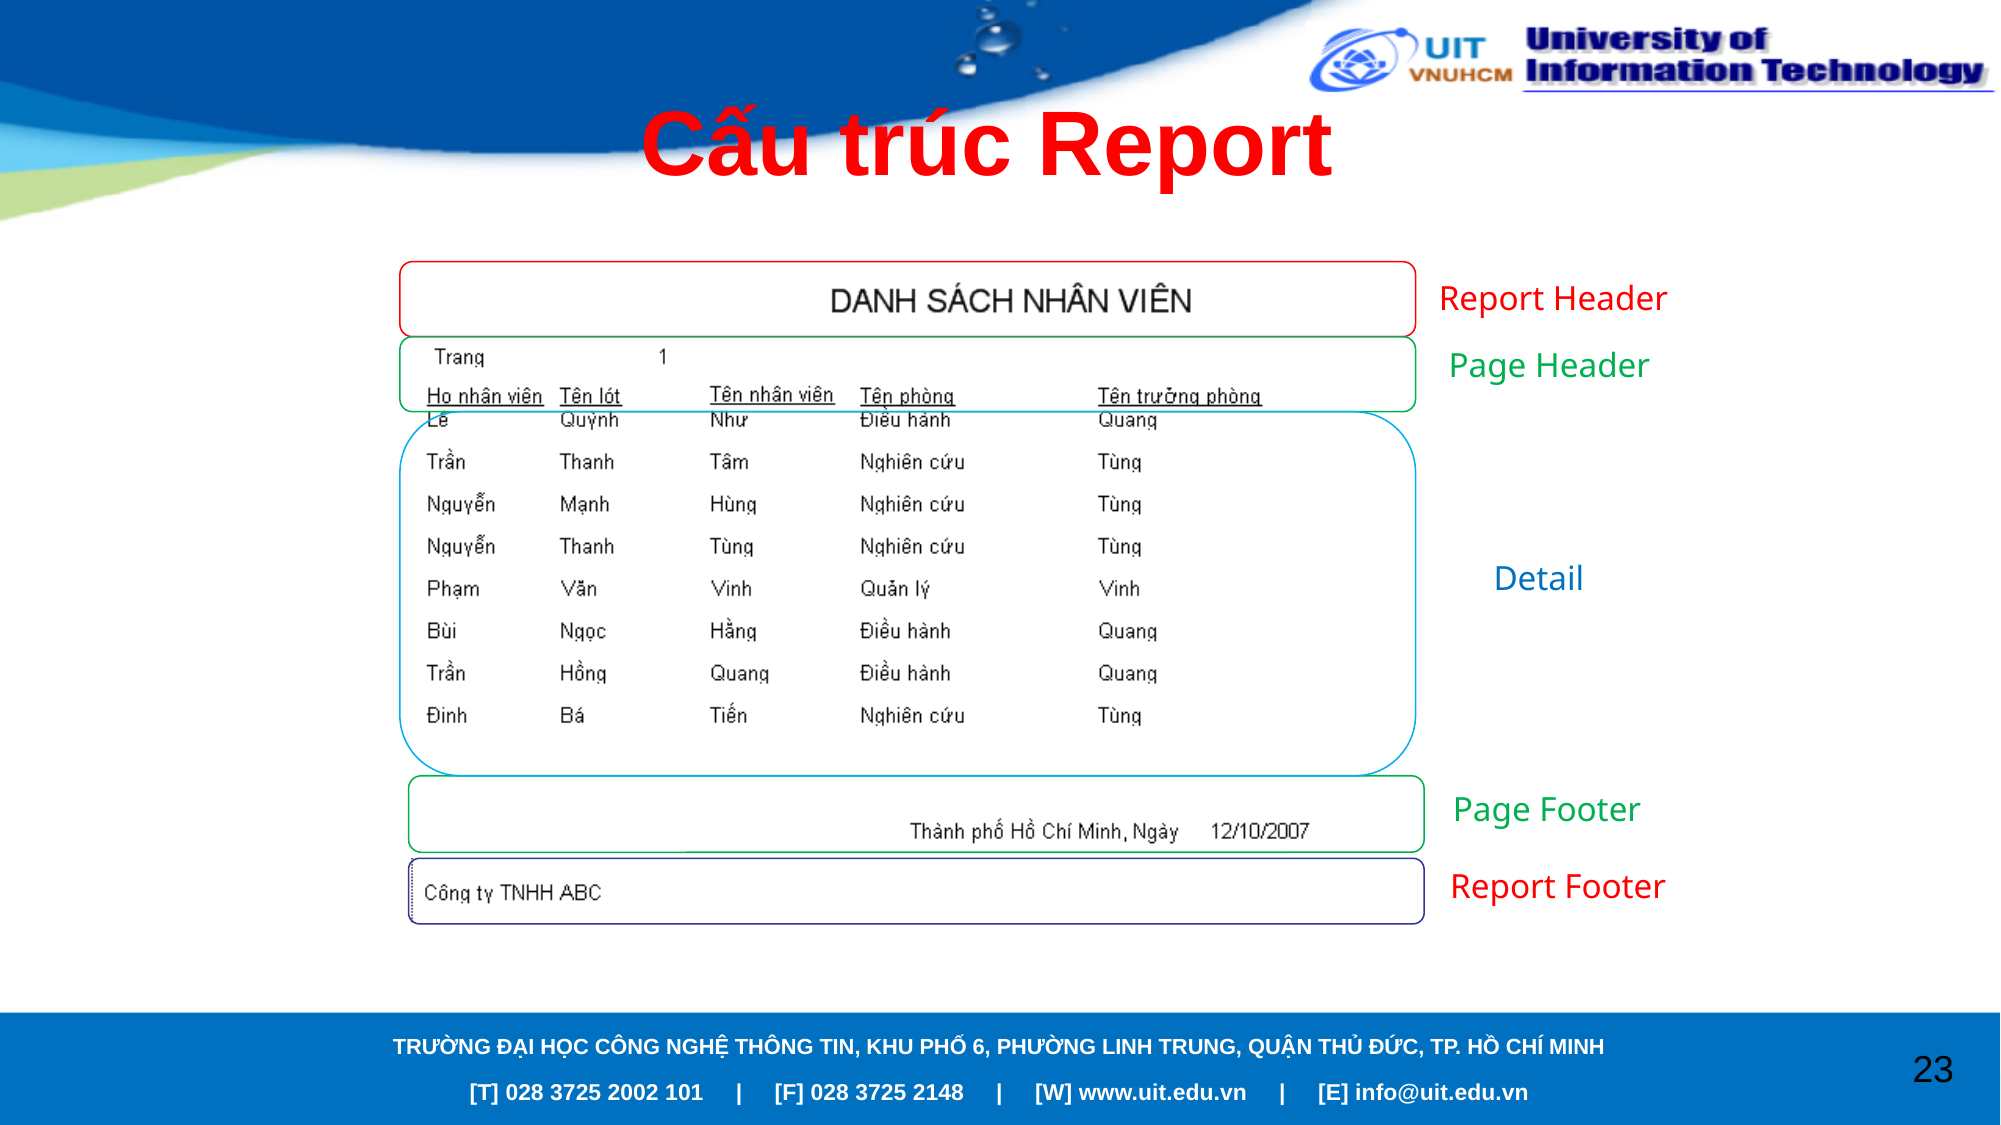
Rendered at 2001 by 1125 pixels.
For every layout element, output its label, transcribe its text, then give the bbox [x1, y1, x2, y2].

text_box [1419, 778, 1425, 850]
picture [0, 0, 2001, 1125]
text_box Report Header [1423, 269, 1684, 325]
text_box Detail [1478, 549, 1600, 605]
text_box Report Footer [1435, 858, 1682, 913]
title Cấu trúc Report [99, 45, 1900, 233]
text_box Page Footer [1438, 780, 1657, 836]
text_box Page Header [1433, 336, 1666, 392]
text_box [1419, 860, 1425, 923]
